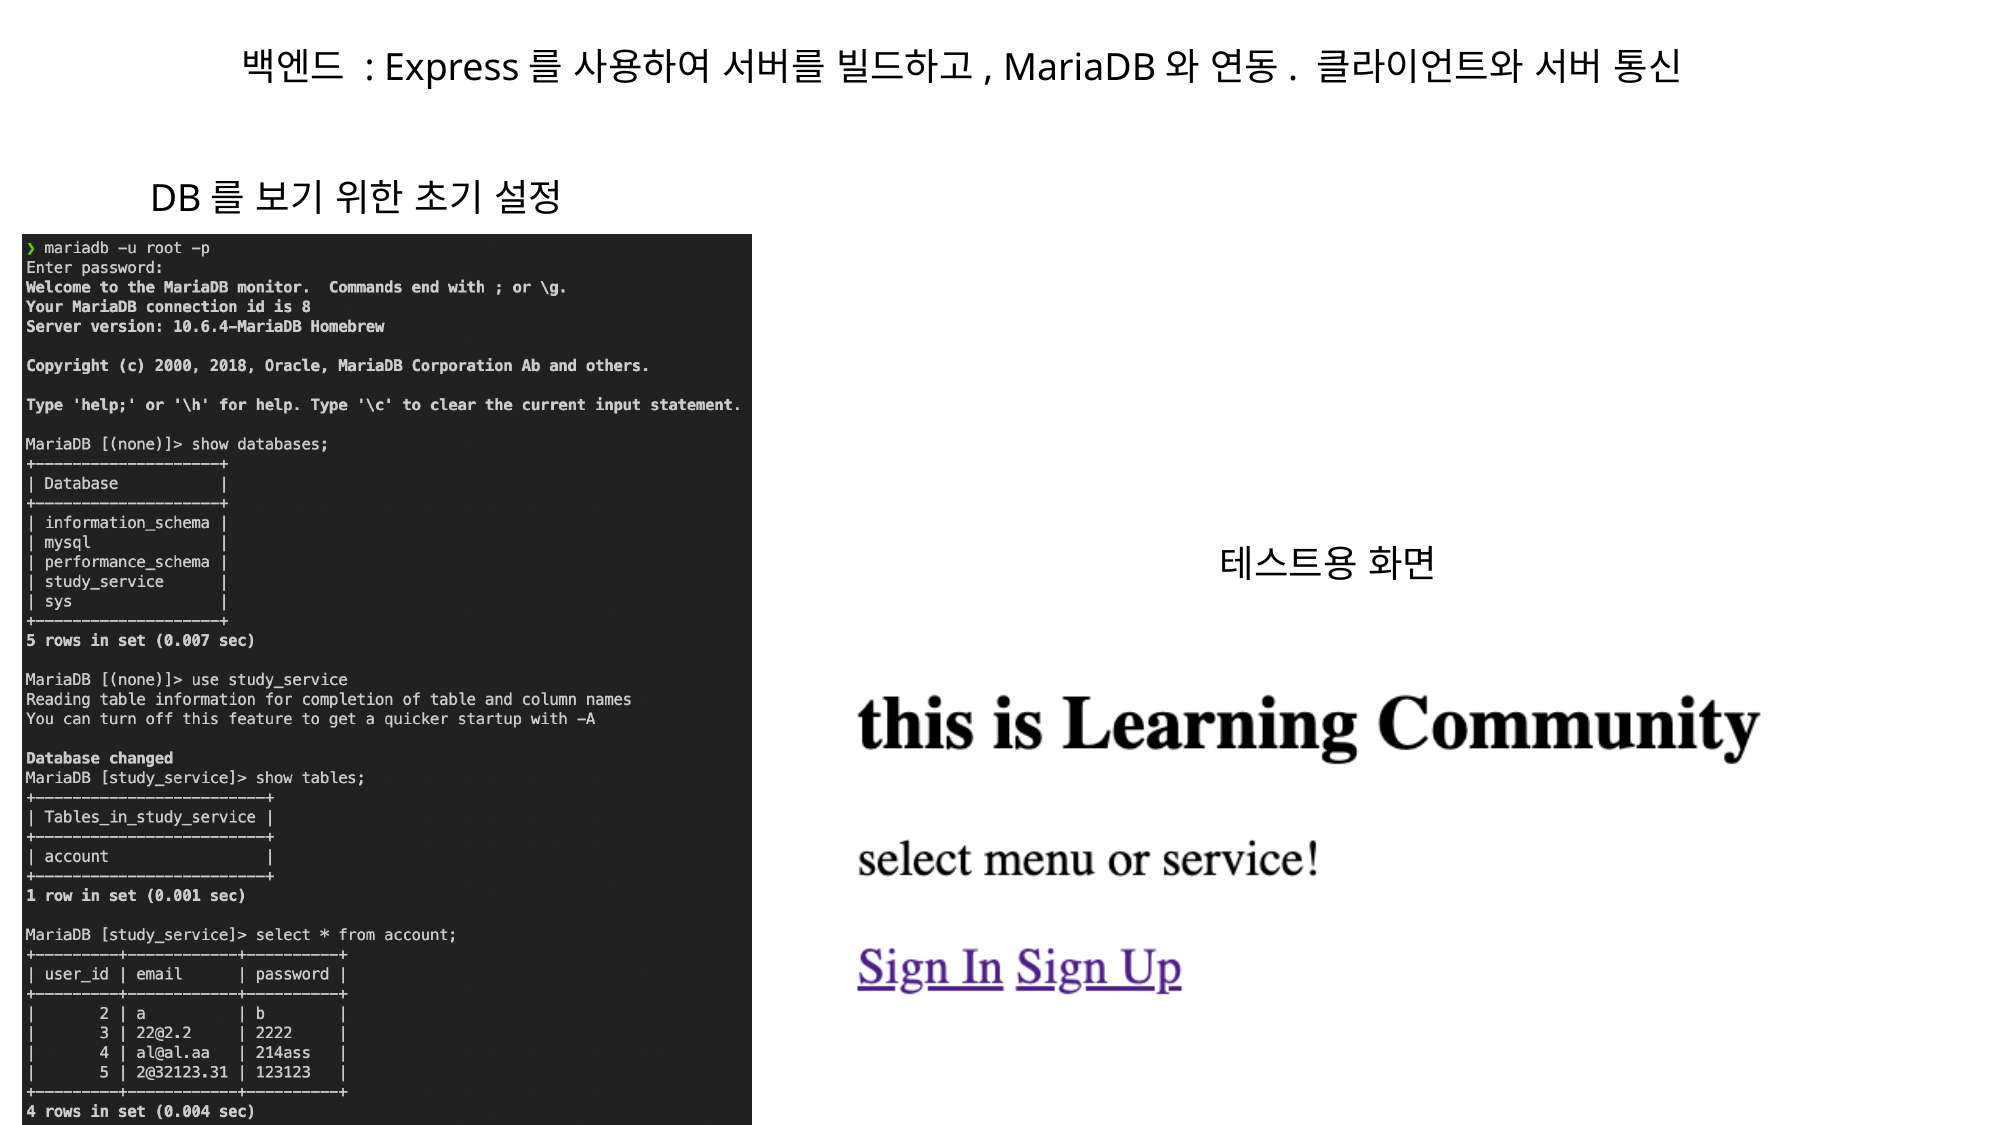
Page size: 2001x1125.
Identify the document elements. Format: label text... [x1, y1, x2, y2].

picture [839, 628, 1978, 1060]
text_box 테스트용 화면 [1204, 532, 1477, 592]
picture [22, 234, 752, 1125]
text_box DB를 보기 위한 초기 설정 [135, 166, 605, 227]
text_box 백엔드 : Express를 사용하여 서버를 빌드하고, MariaDB와 연동. 클라이언트와 서버 통신 [226, 35, 1894, 95]
